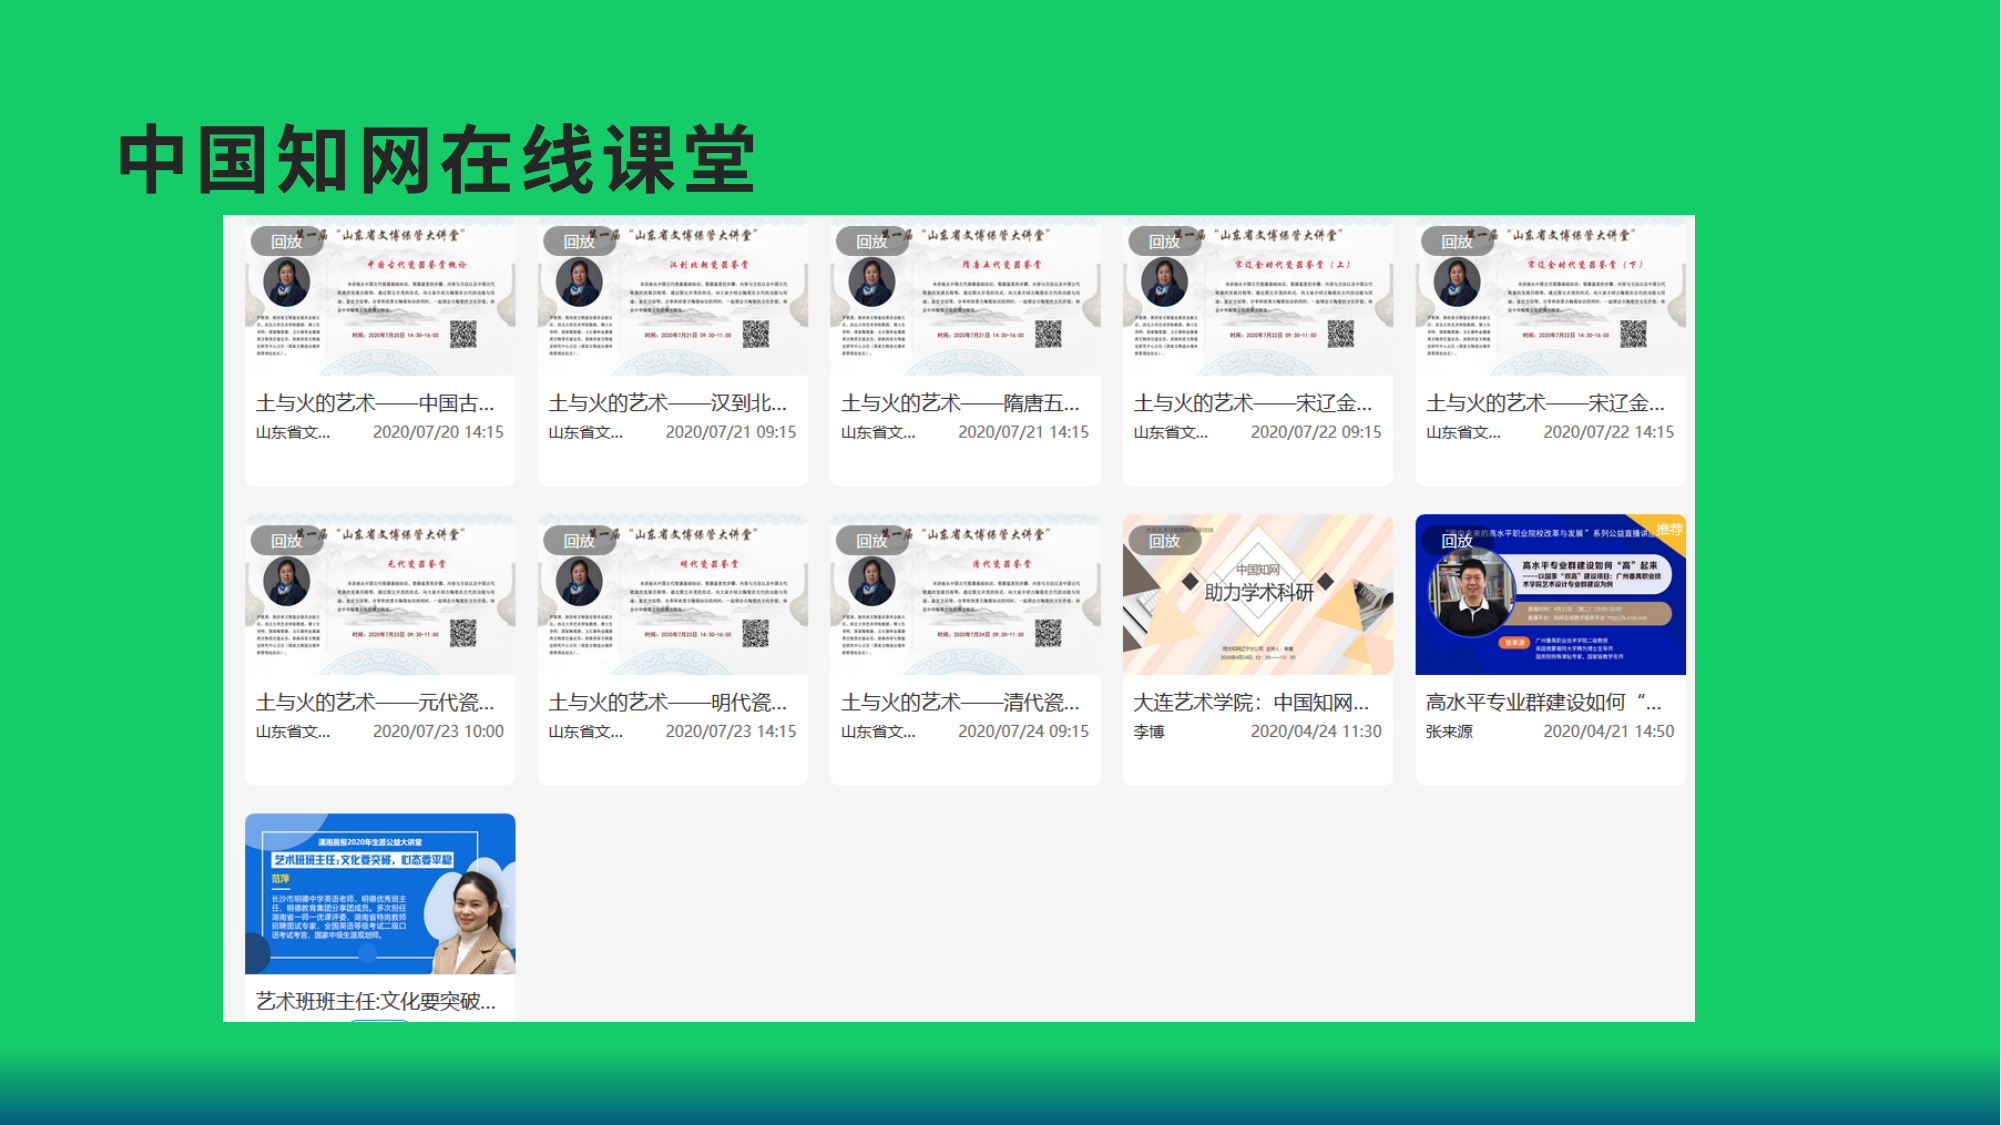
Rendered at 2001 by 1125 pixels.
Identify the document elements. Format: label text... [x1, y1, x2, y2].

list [223, 215, 1695, 1022]
title 中国知网在线课堂 [99, 99, 1900, 216]
